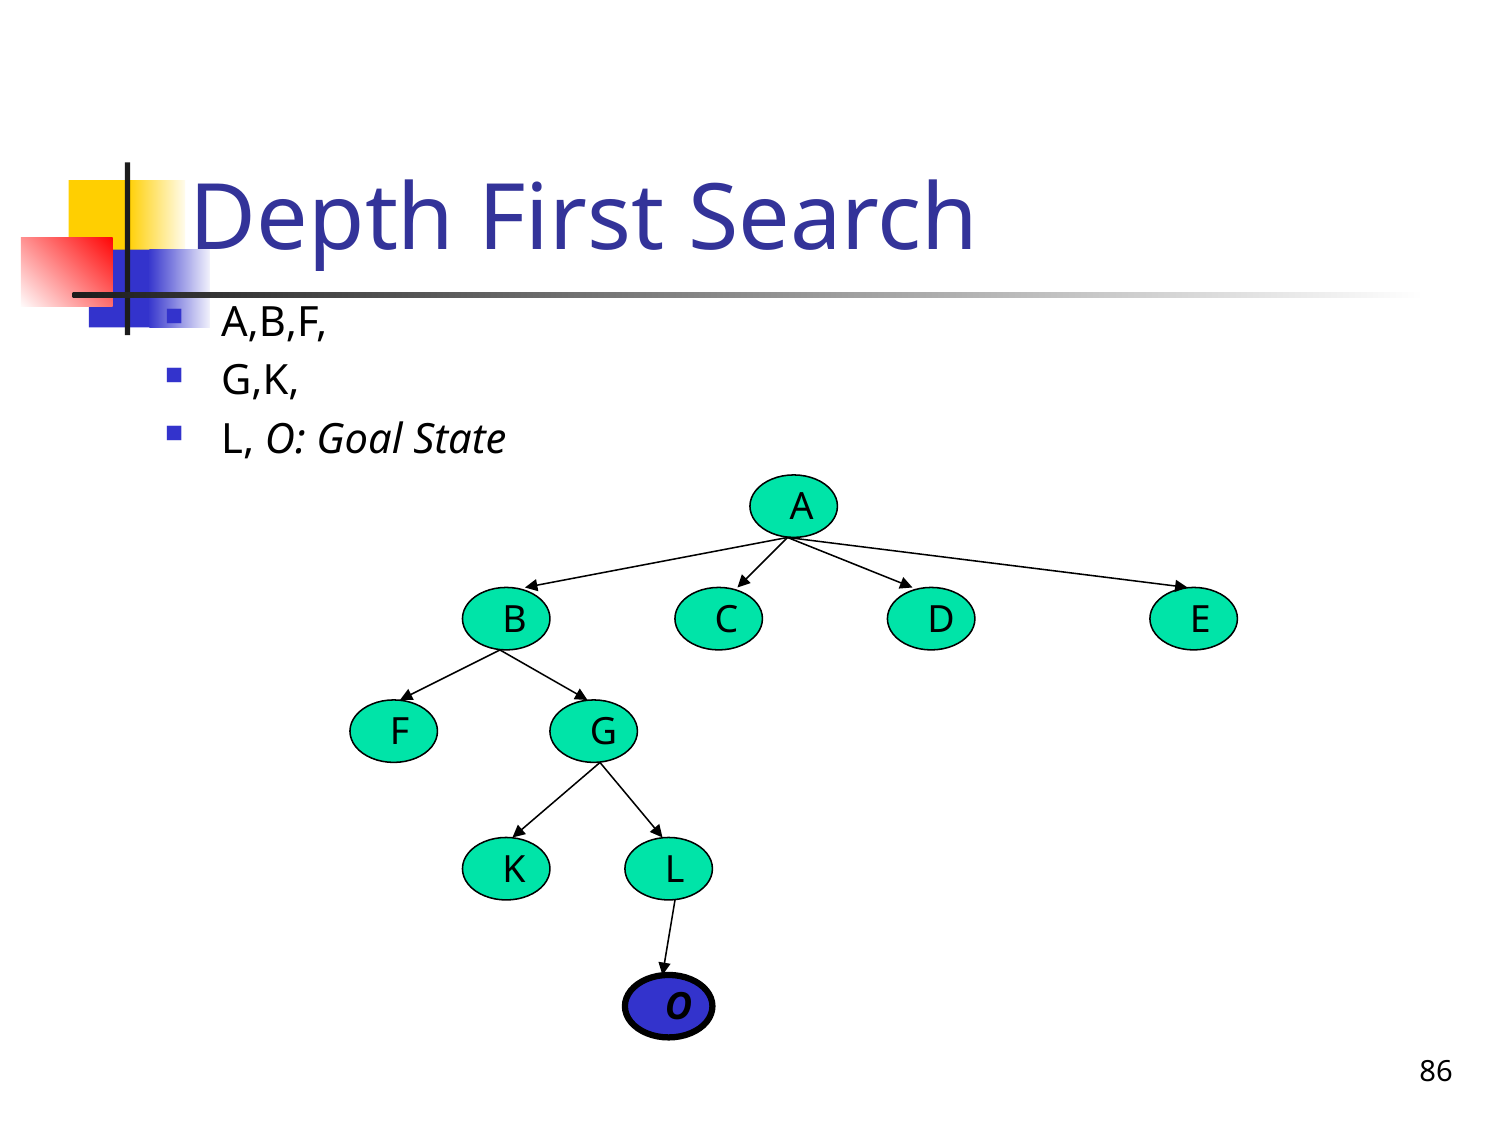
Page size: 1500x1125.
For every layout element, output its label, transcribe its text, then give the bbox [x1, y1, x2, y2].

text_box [349, 474, 1238, 1038]
title Depth First Search [174, 87, 1451, 276]
slide_number 86 [1154, 1023, 1468, 1100]
text_box A,B,F, G,K, L, O: Goal State [149, 287, 1425, 425]
